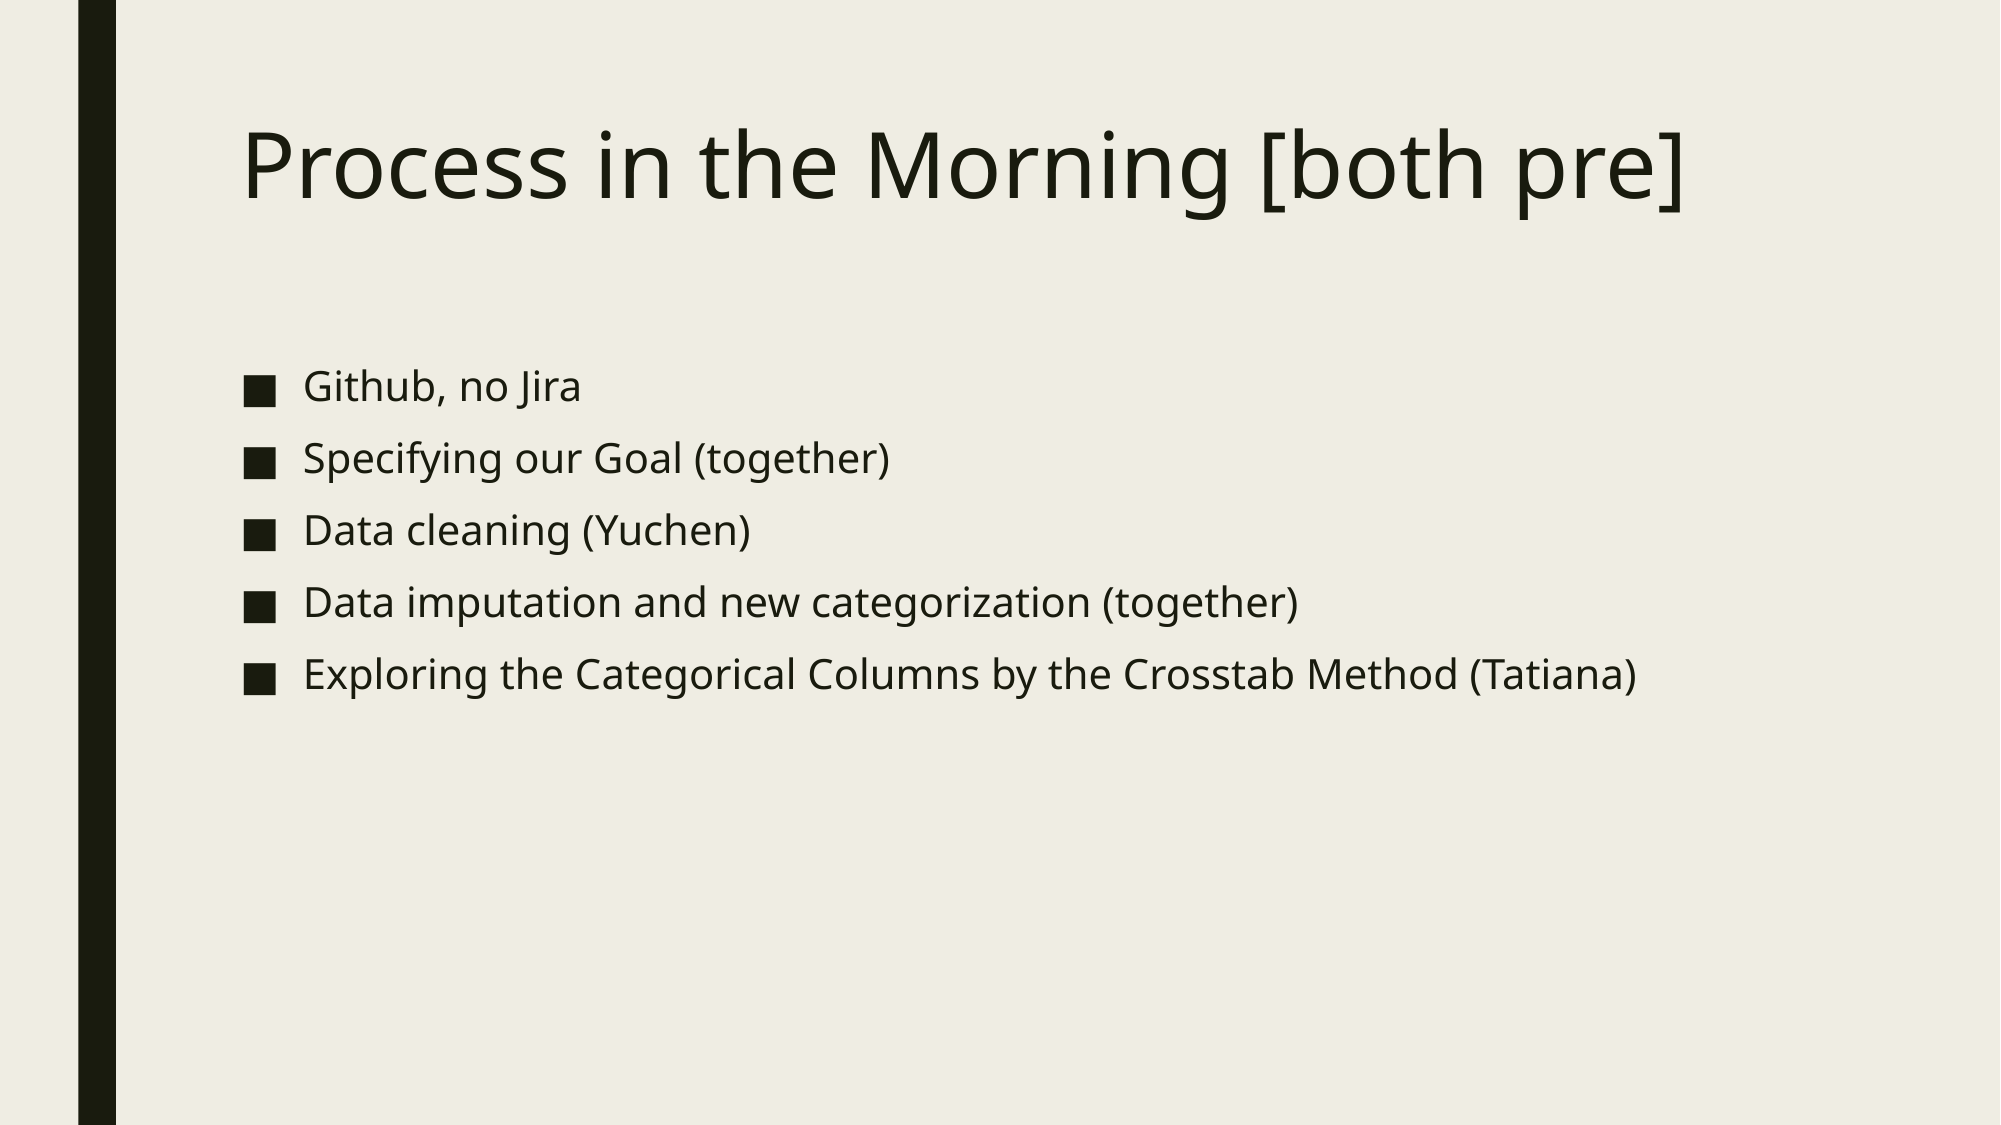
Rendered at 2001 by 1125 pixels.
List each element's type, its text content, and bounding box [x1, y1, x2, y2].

title Process in the Morning [both pre] [225, 112, 1800, 356]
list Github, no Jira Specifying our Goal (together) Data cleaning (Yuchen) Data imputation and new categorization (together) Exploring the Categorical Columns by the Crosstab Method (Tatiana) [225, 356, 1800, 1093]
